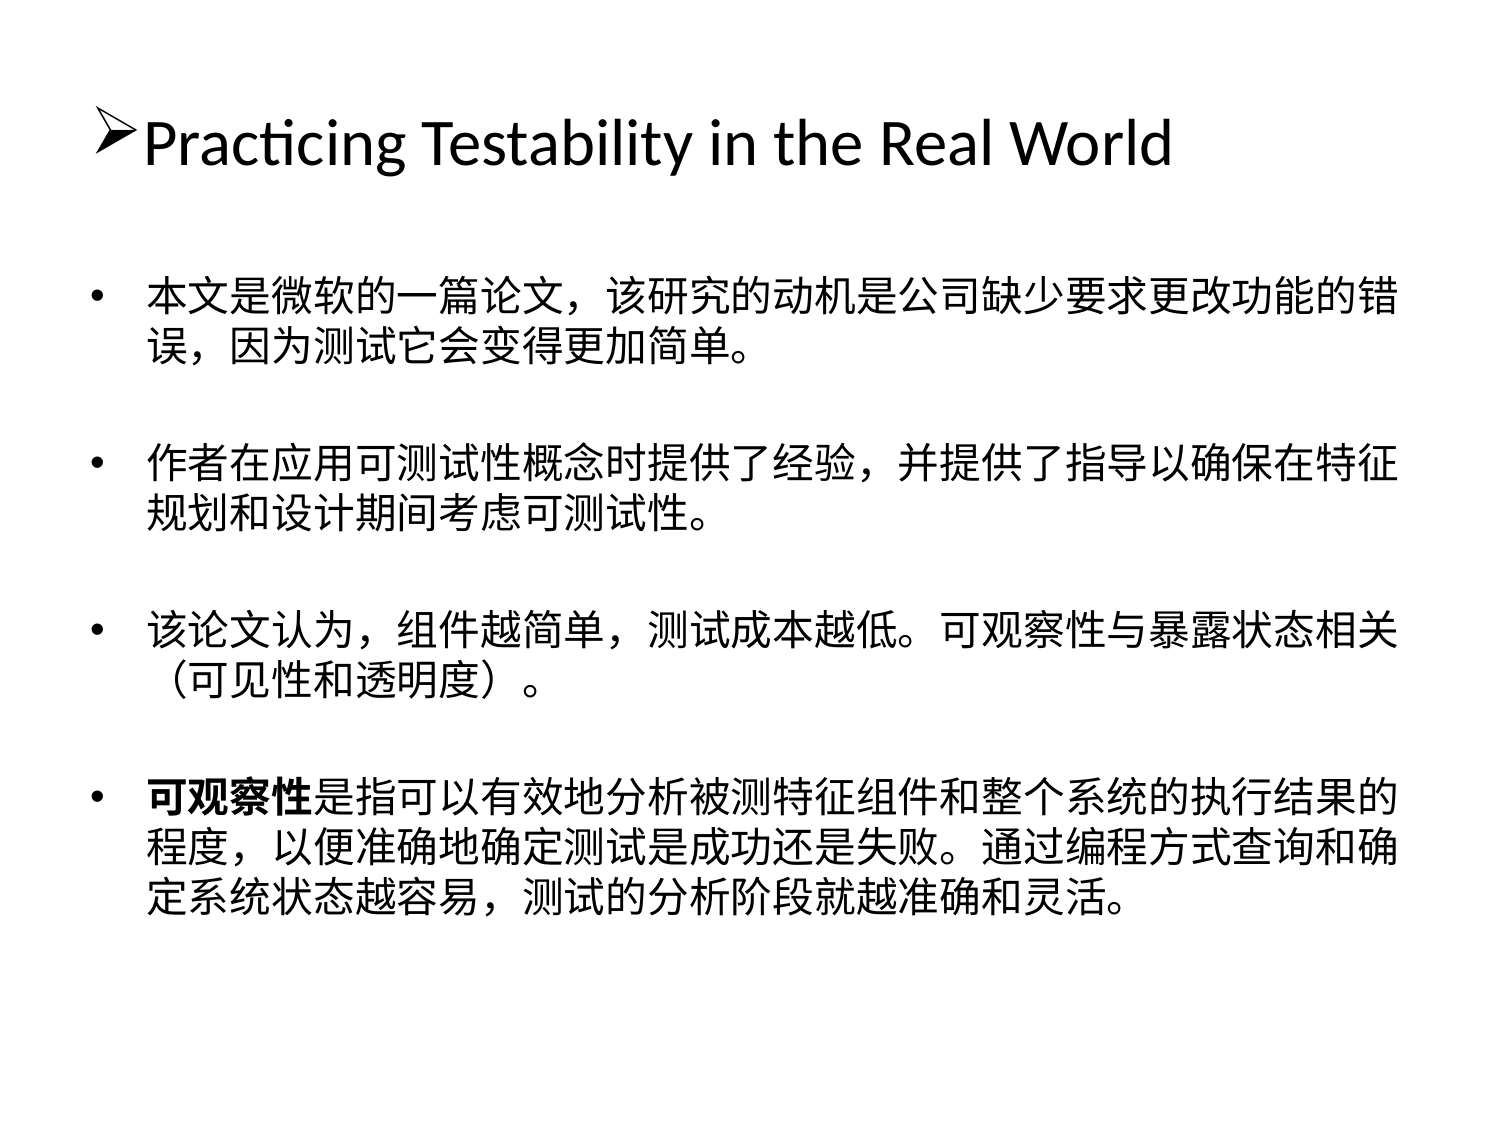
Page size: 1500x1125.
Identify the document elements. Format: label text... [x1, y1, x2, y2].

title Practicing Testability in the Real World [75, 45, 1425, 233]
list 本文是微软的一篇论文，该研究的动机是公司缺少要求更改功能的错误，因为测试它会变得更加简单。 作者在应用可测试性概念时提供了经验，并提供了指导以确保在特征规划和设计期间考虑可测试性。 该论文认为，组件越简单，测试成本越低。可观察性与暴露状态相关（可见性和透明度）。 可观察性是指可以有效地分析被测特征组件和整个系统的执行结果的程度，以便准确地确定测试是成功还是失败。通过编程方式查询和确定系统状态越容易，测试的分析阶段就越准确和灵活。 [75, 262, 1425, 1005]
